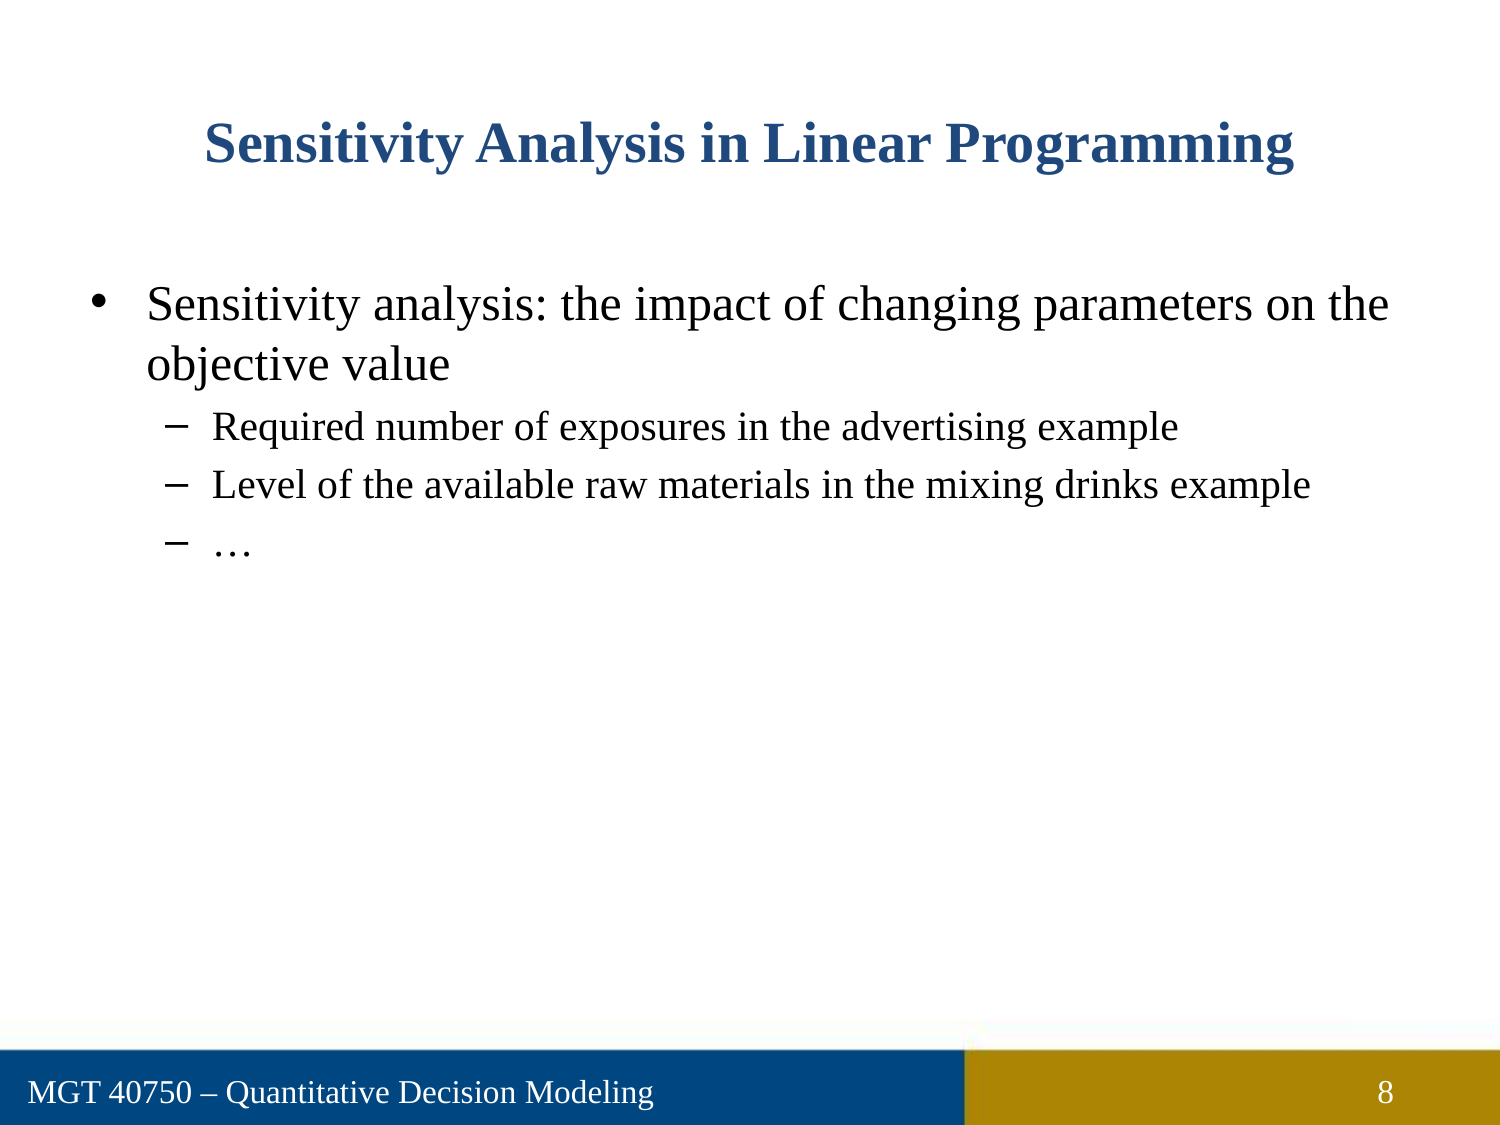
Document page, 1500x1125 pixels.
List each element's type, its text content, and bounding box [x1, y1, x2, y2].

title Sensitivity Analysis in Linear Programming [74, 44, 1426, 233]
list Sensitivity analysis: the impact of changing parameters on the objective value Required number of exposures in the advertising example Level of the available raw materials in the mixing drinks example … [74, 262, 1426, 1006]
picture [0, 0, 1500, 1125]
